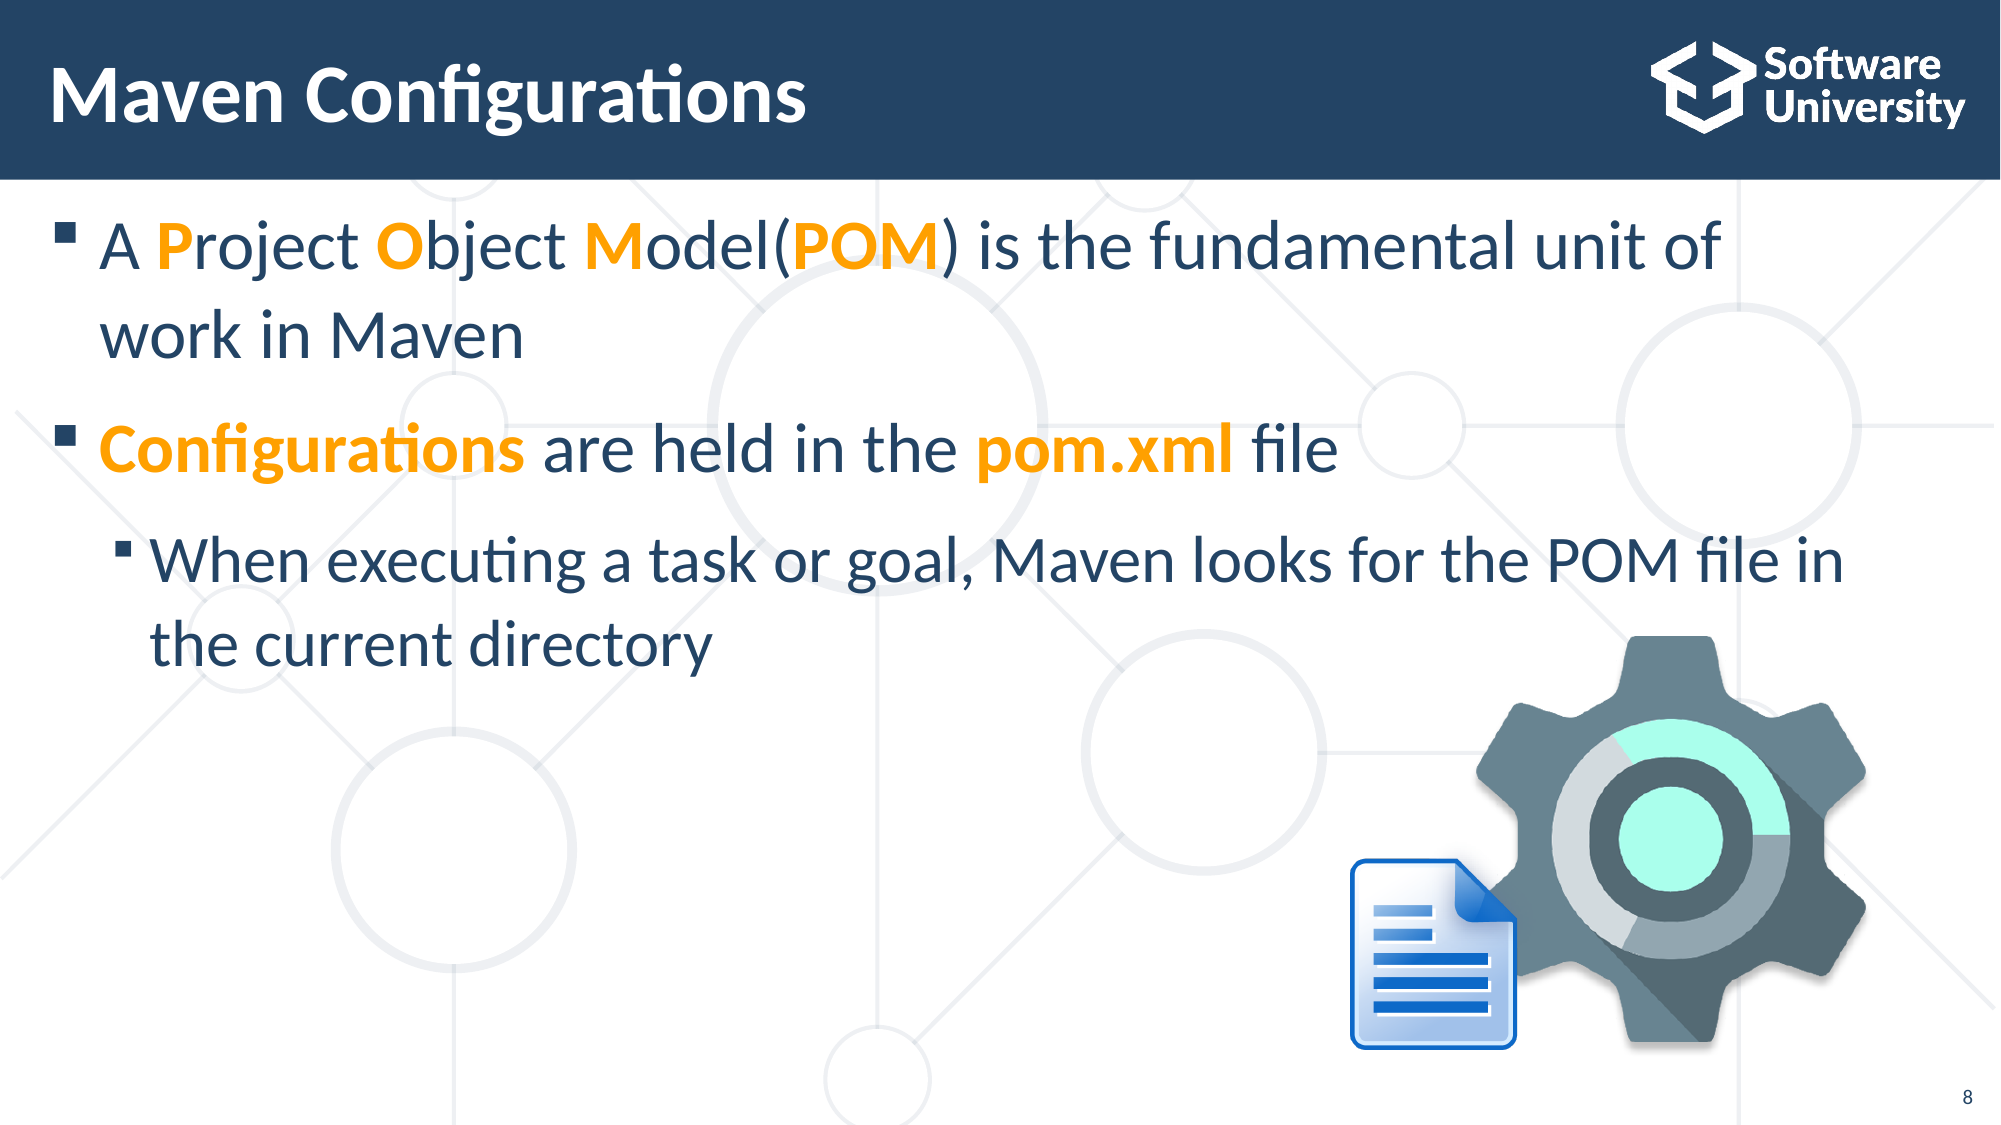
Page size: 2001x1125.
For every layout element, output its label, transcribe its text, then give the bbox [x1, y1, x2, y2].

text_box A Project Object Model(POM) is the fundamental unit of work in Maven Configurations are held in the pom.xml file When executing a task or goal, Maven looks for the POM file in the current directory [31, 188, 1894, 1103]
slide_number 8 [1927, 1067, 1989, 1117]
title Maven Configurations [31, 16, 1625, 162]
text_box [1318, 615, 1894, 1073]
picture [1651, 41, 1966, 134]
